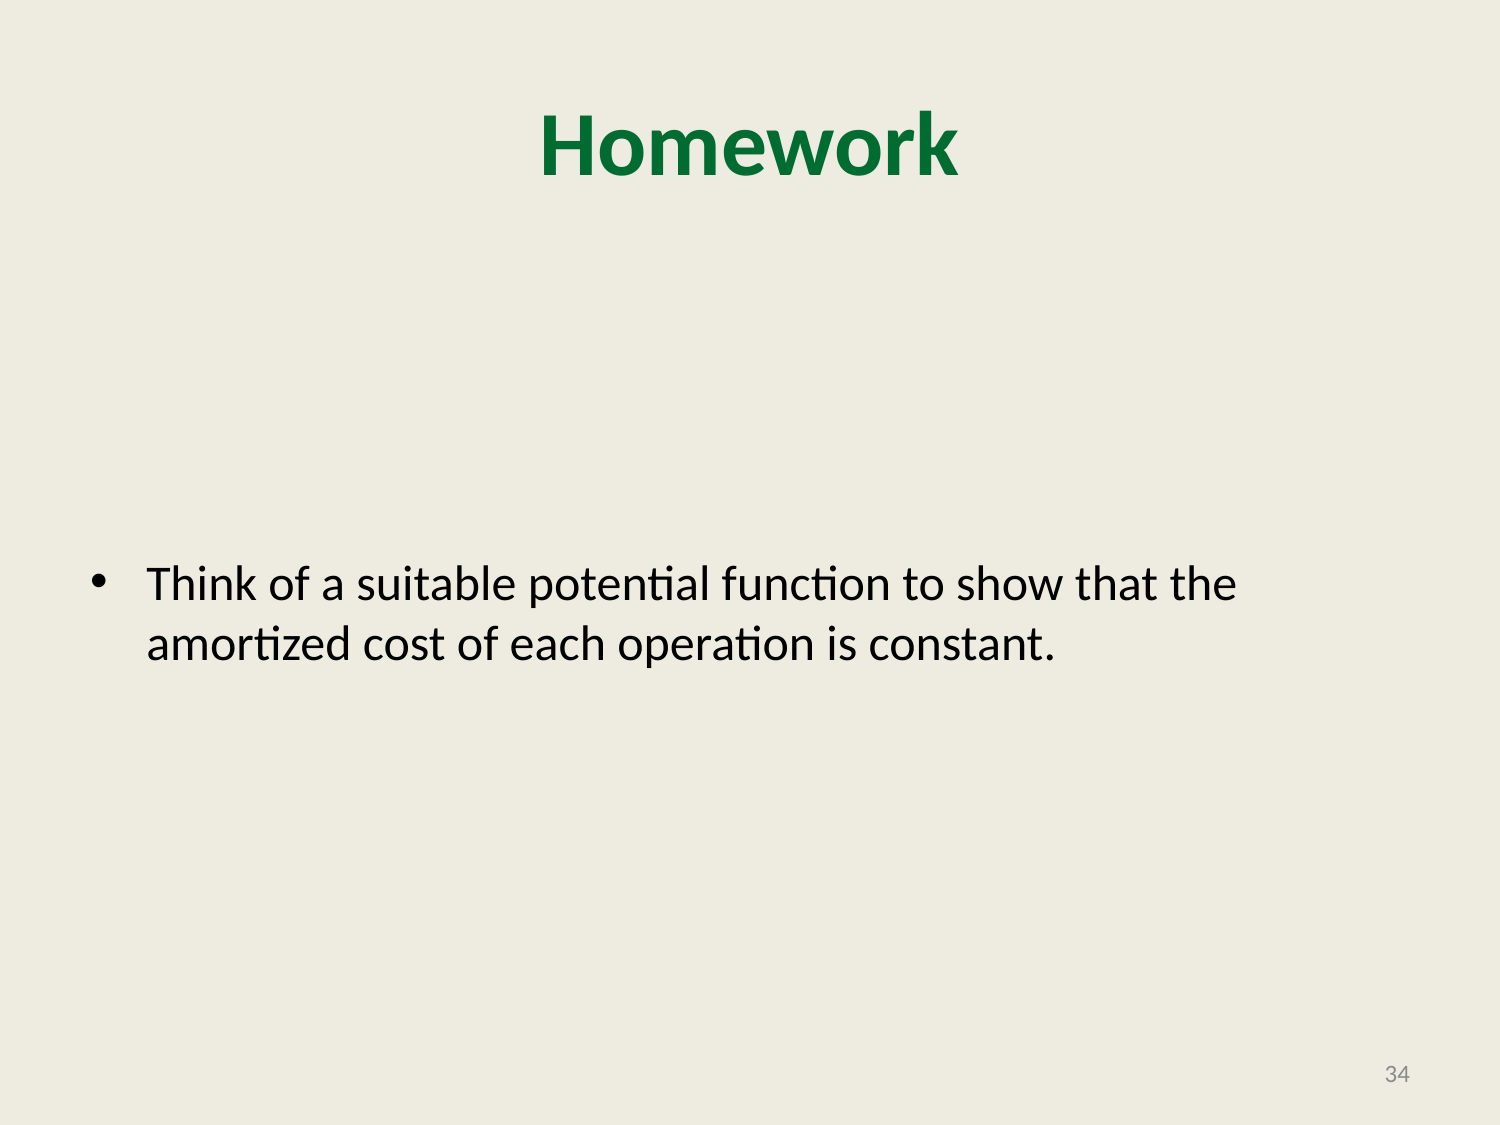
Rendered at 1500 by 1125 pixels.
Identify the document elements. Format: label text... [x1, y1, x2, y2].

title Homework [75, 45, 1425, 233]
slide_number 34 [1074, 1042, 1425, 1103]
list Think of a suitable potential function to show that the amortized cost of each operation is constant. [75, 262, 1425, 1005]
